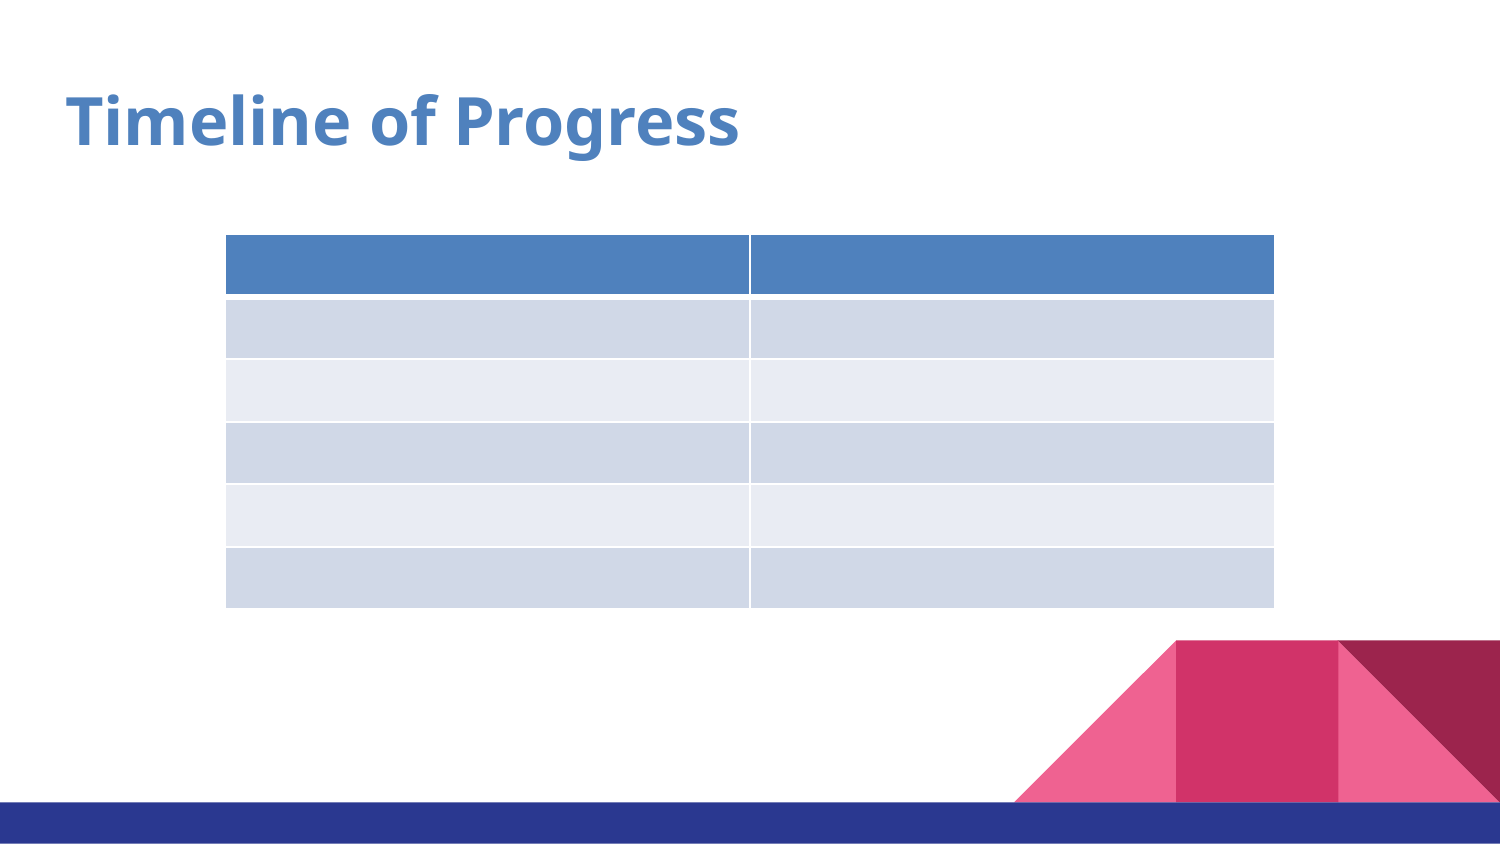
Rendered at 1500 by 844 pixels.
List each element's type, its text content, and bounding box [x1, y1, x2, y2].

table_cell [751, 360, 1274, 421]
title Timeline of Progress [63, 77, 985, 220]
table_cell [226, 548, 749, 608]
table_header [226, 235, 749, 294]
table_cell [751, 300, 1274, 358]
table_cell [226, 485, 749, 546]
table_cell [751, 485, 1274, 546]
table_cell [751, 548, 1274, 608]
table_cell [751, 423, 1274, 483]
table_cell [226, 360, 749, 421]
table_cell [226, 423, 749, 483]
table_cell [226, 300, 749, 358]
table_header [751, 235, 1274, 294]
